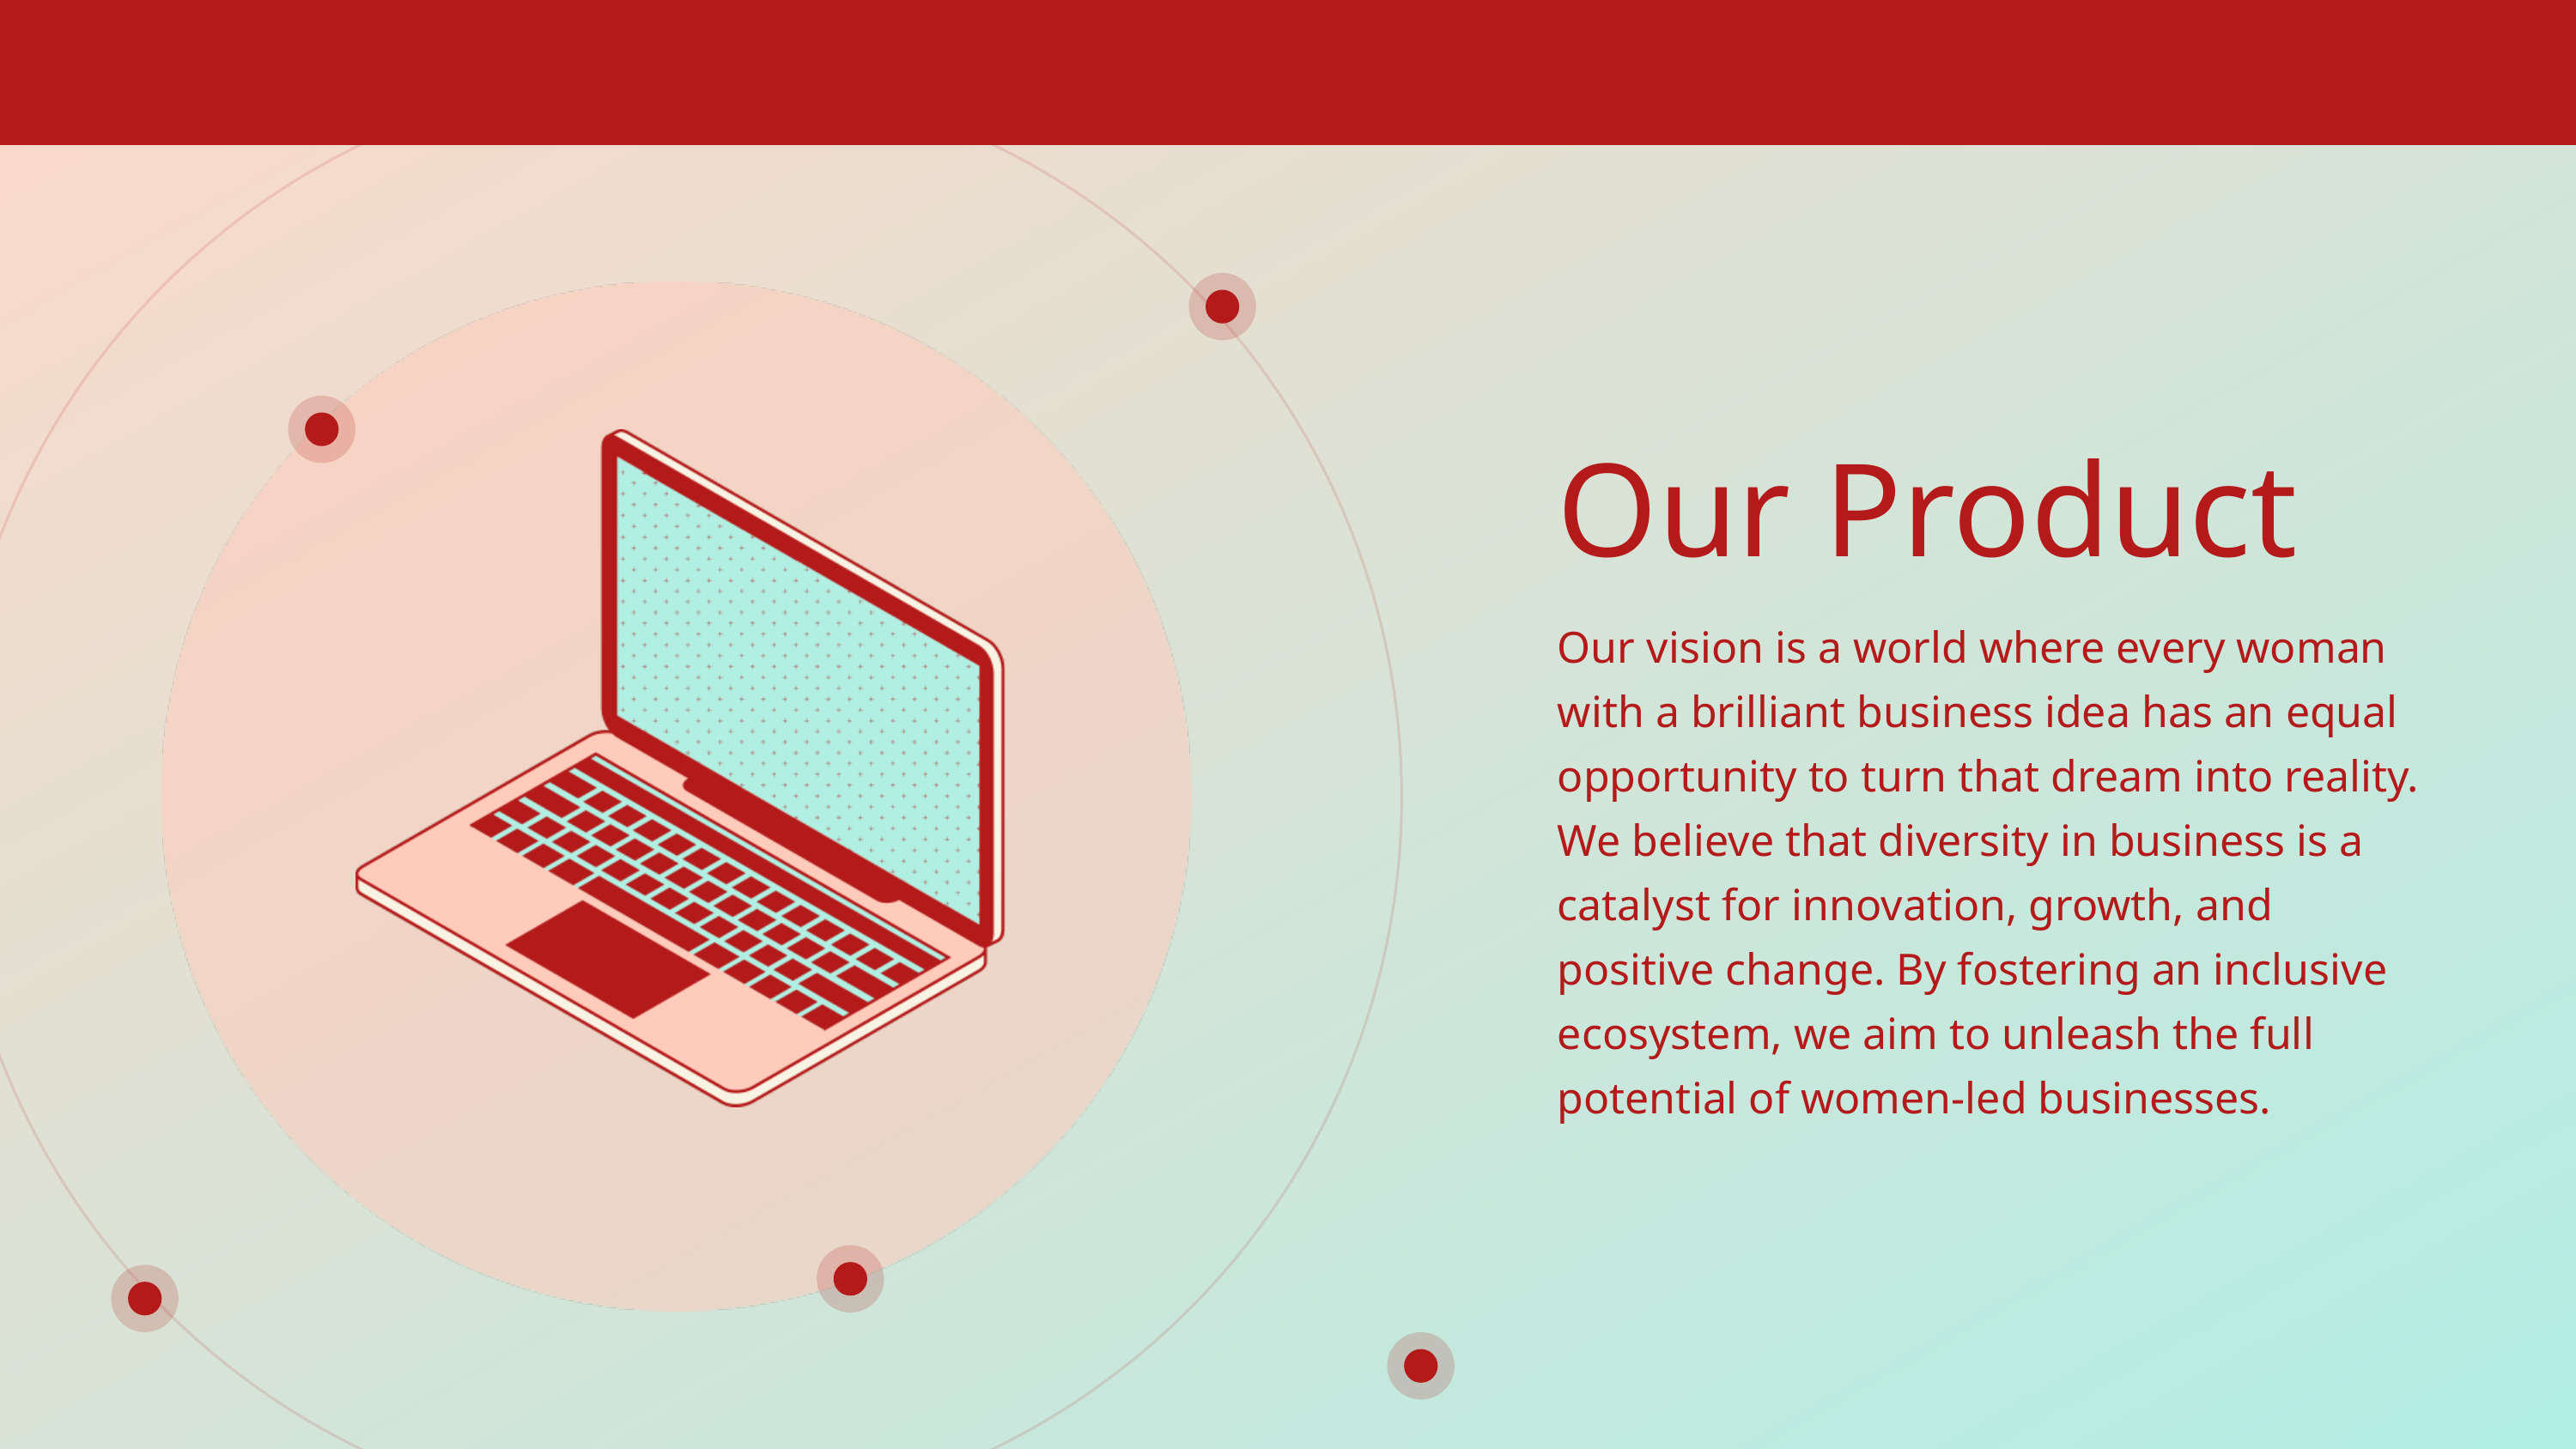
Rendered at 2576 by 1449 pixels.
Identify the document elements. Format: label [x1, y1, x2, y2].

text_box [816, 1245, 884, 1313]
text_box [1623, 155, 2576, 1449]
text_box [1557, 428, 2432, 1119]
text_box [1188, 272, 1257, 341]
text_box [0, 71, 1402, 1449]
text_box [0, 0, 2576, 145]
text_box [288, 395, 356, 464]
text_box [111, 1264, 179, 1333]
text_box [1406, 155, 1617, 1449]
text_box [1387, 1331, 1455, 1400]
